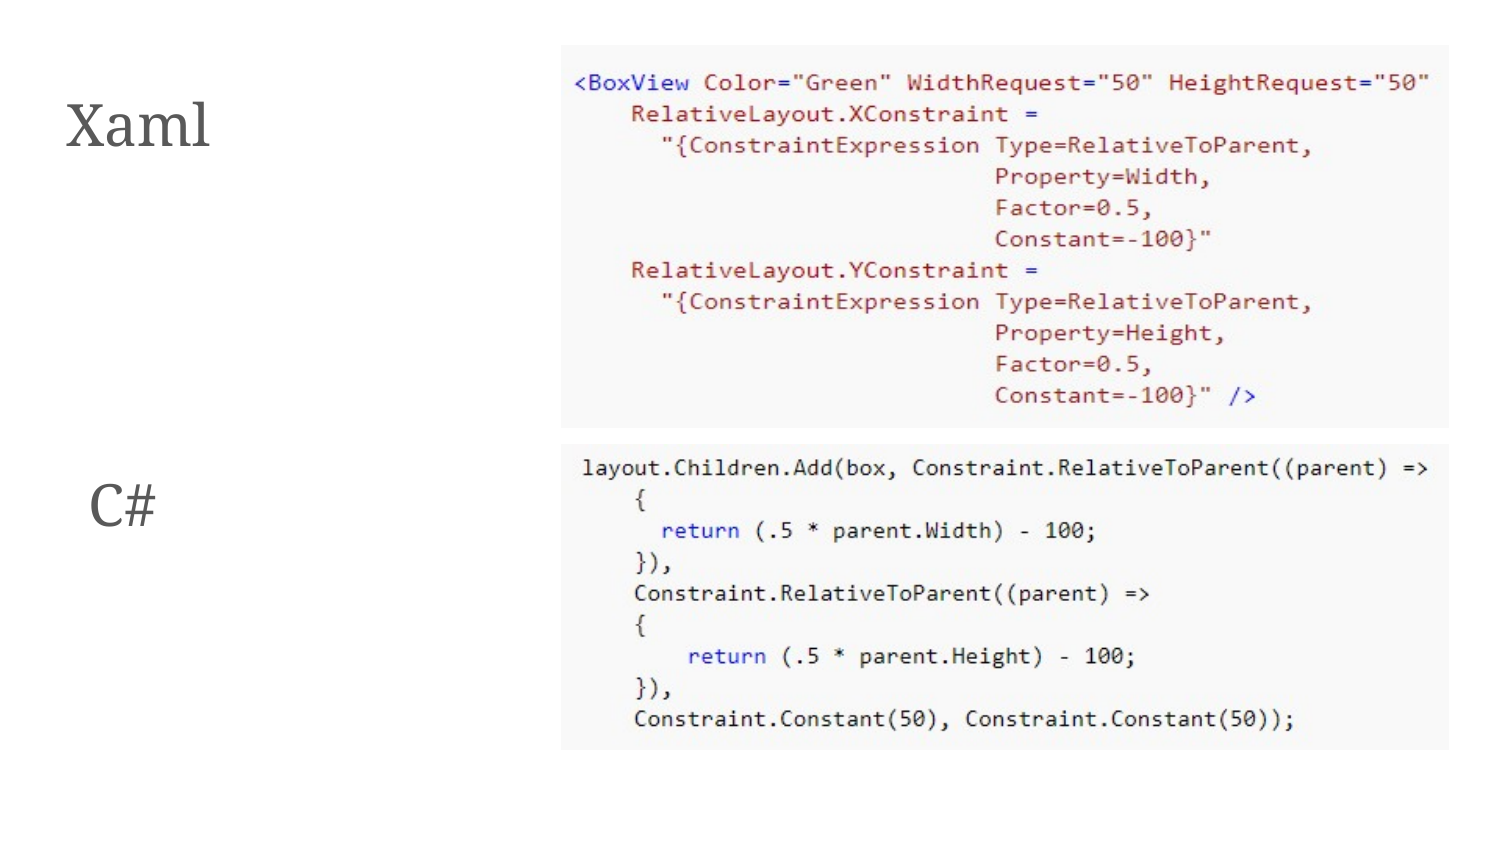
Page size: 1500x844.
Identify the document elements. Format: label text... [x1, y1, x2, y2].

title C# [74, 453, 555, 548]
picture [561, 44, 1450, 429]
picture [561, 444, 1450, 750]
title Xaml [51, 72, 539, 167]
